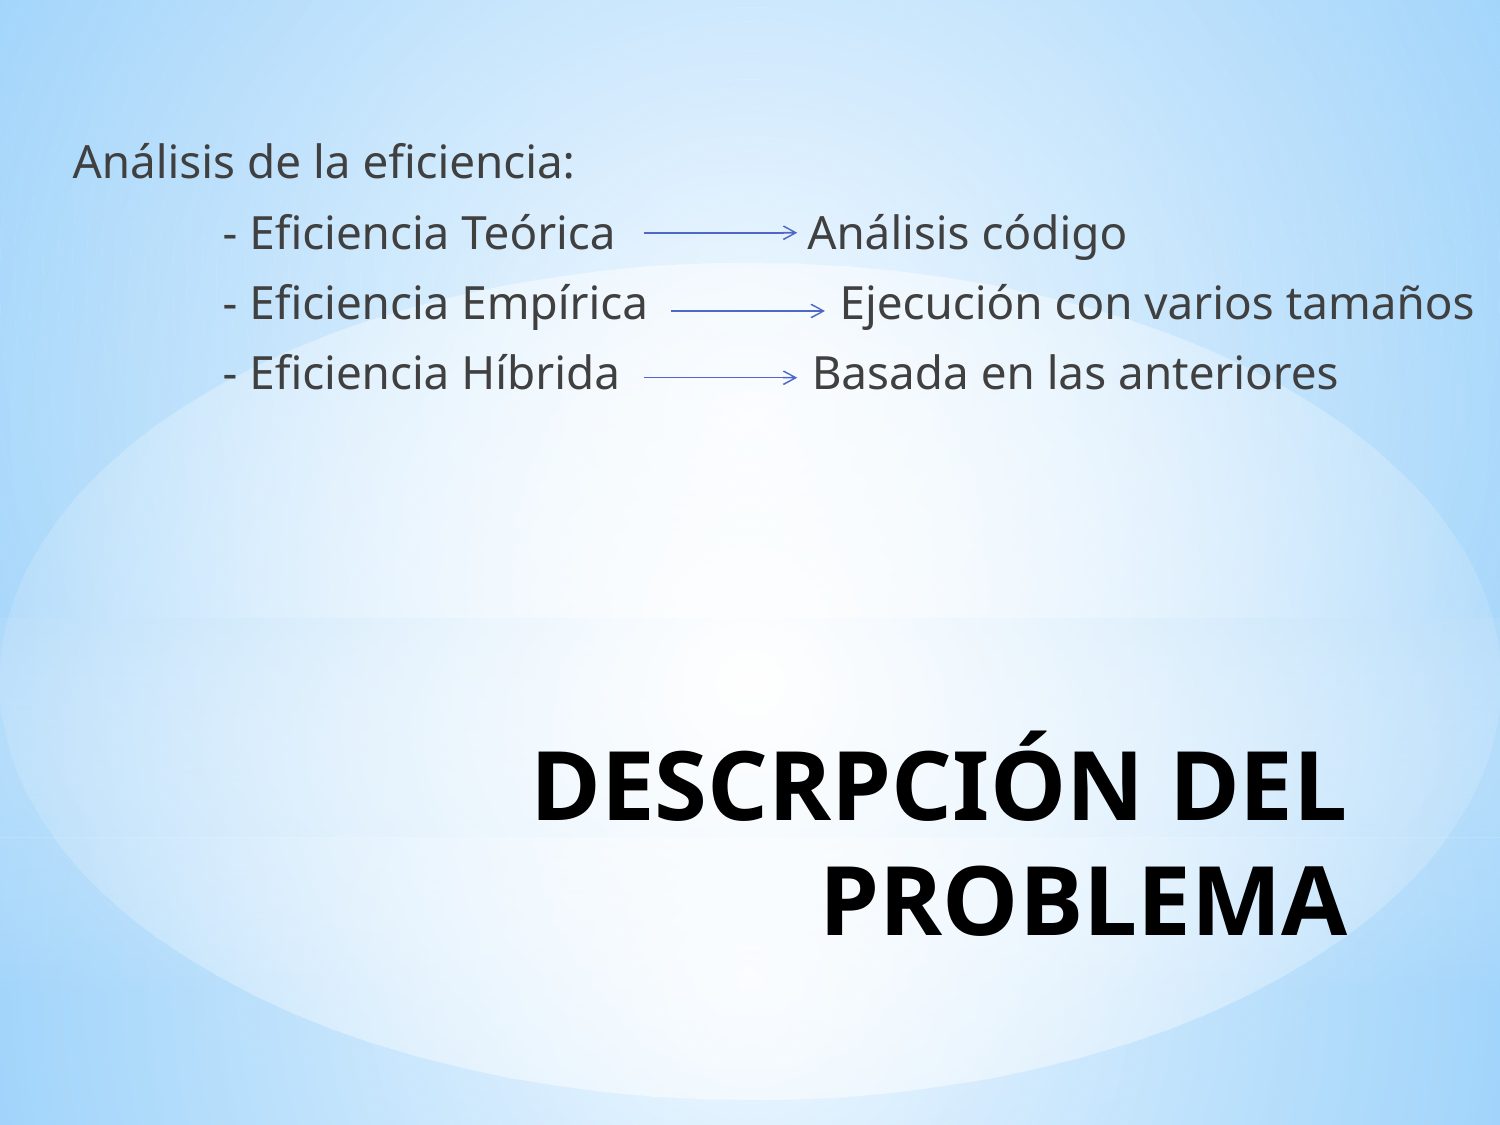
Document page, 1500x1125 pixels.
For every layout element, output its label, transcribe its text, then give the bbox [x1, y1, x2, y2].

title DESCRPCIÓN DEL PROBLEMA [294, 717, 1363, 905]
list Análisis de la eficiencia: - Eficiencia Teórica Análisis código - Eficiencia Empírica Ejecución con varios tamaños - Eficiencia Híbrida Basada en las anteriores [50, 125, 1500, 696]
